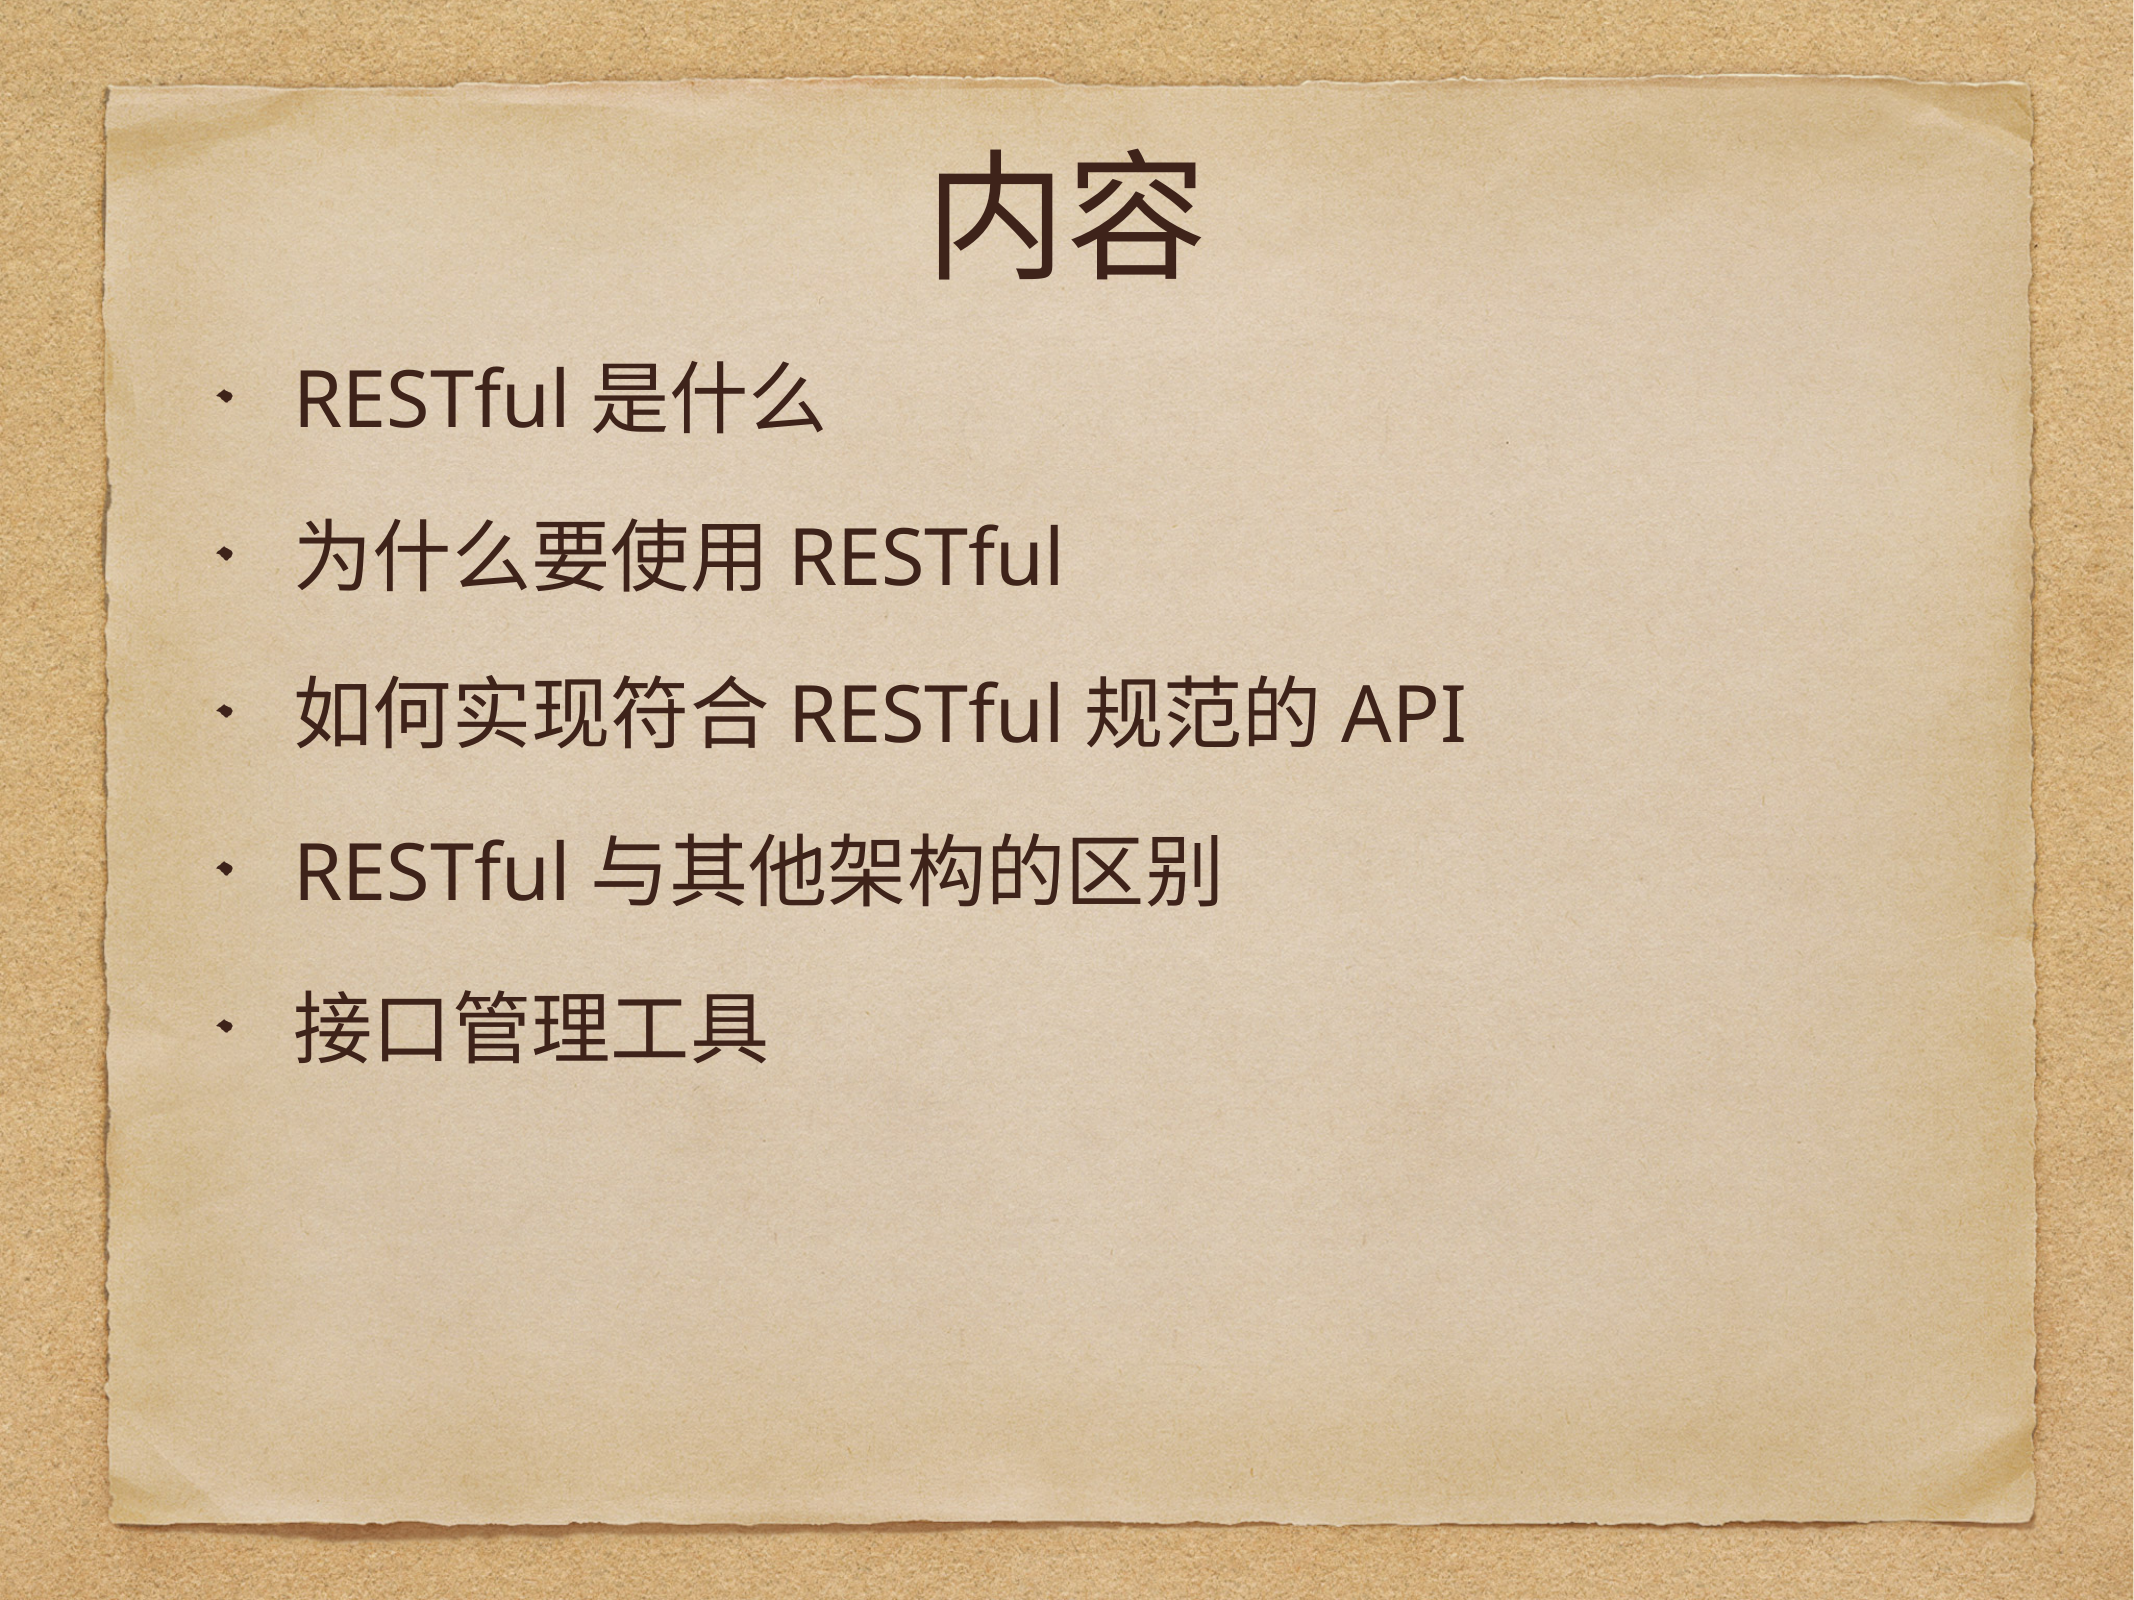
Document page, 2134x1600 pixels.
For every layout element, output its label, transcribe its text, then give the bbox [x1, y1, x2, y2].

list RESTful是什么 为什么要使用RESTful 如何实现符合RESTful规范的API RESTful与其他架构的区别 接口管理工具 [207, 339, 1926, 1422]
picture [0, 0, 2134, 1600]
title 内容 [207, 103, 1926, 321]
